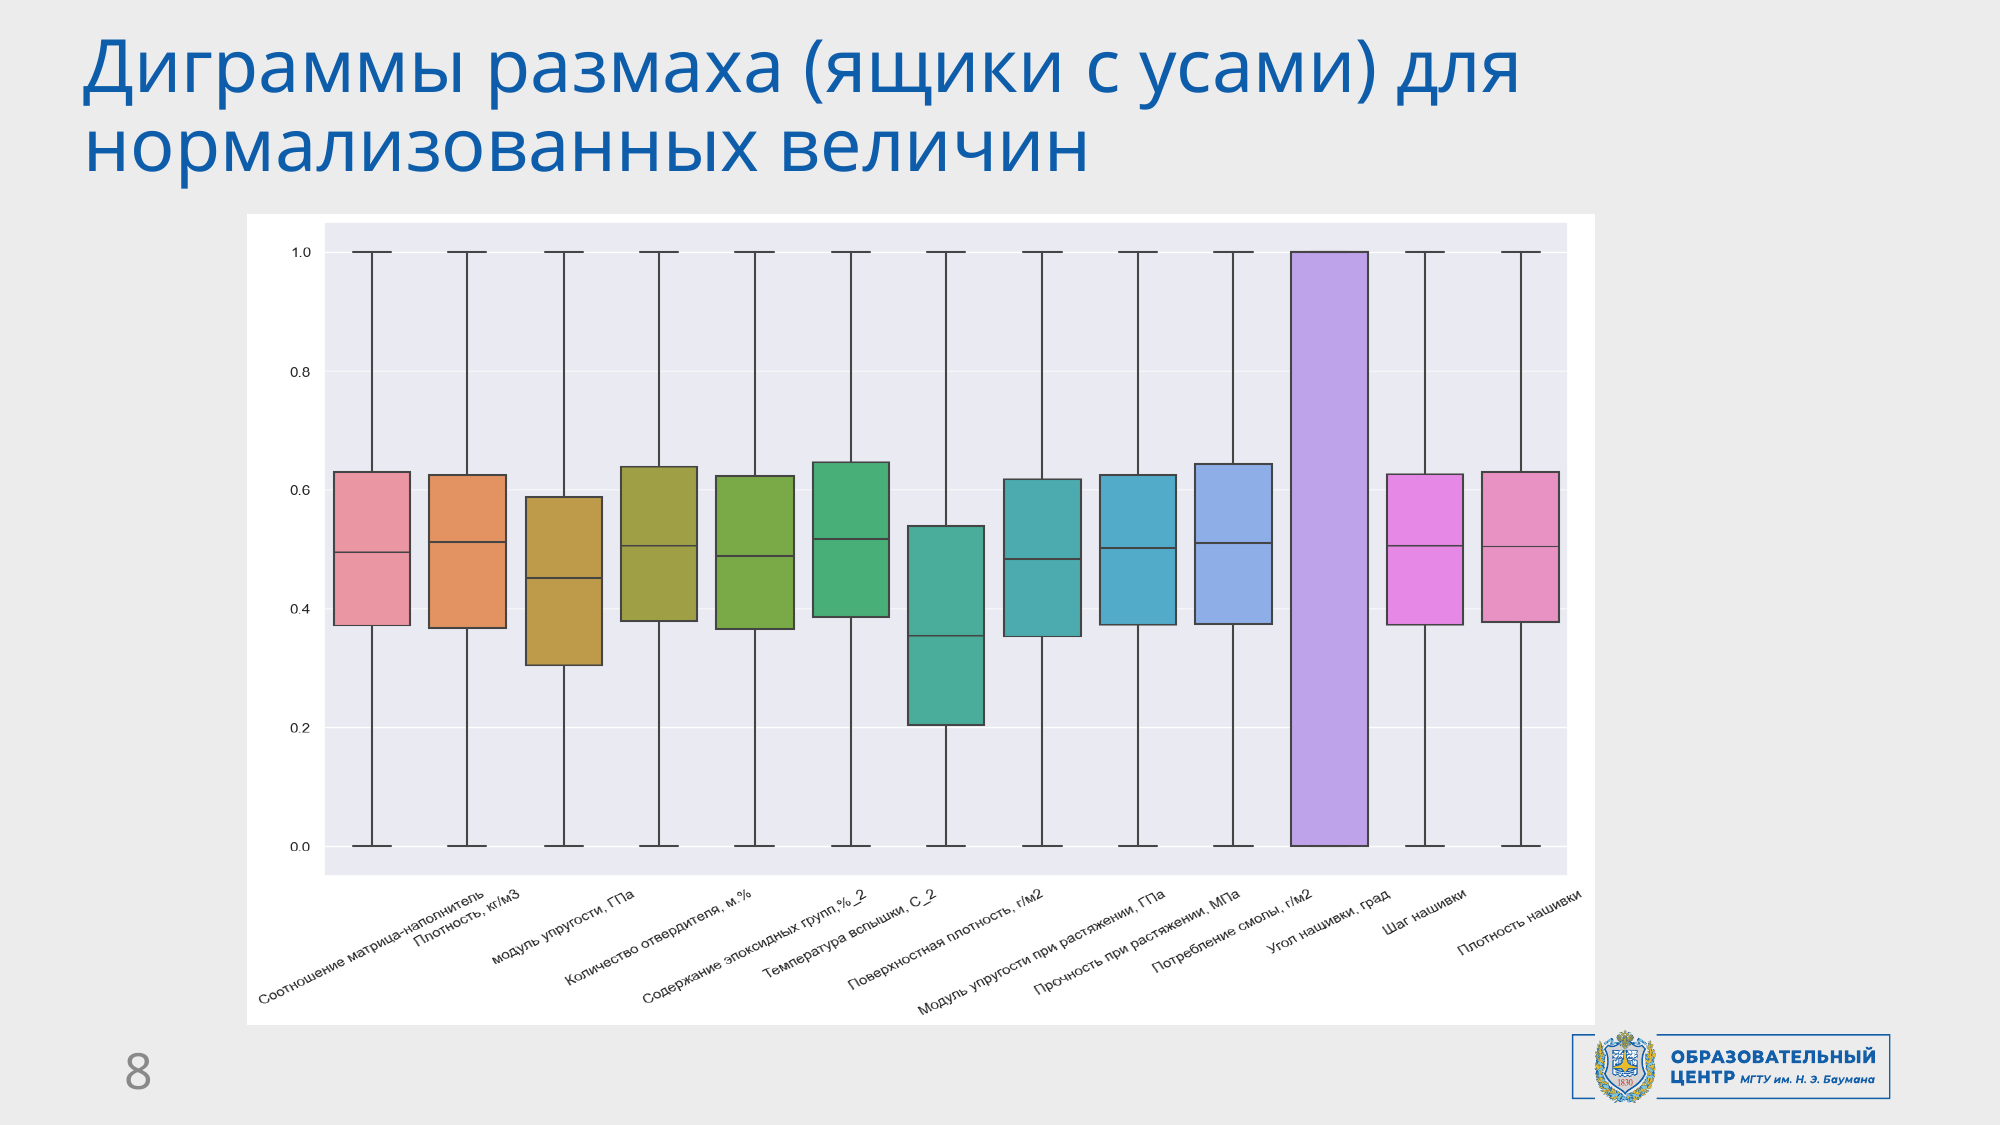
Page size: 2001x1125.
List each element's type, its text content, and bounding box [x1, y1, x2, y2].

picture [246, 214, 1596, 1025]
slide_number 8 [109, 1043, 248, 1104]
title Диграммы размаха (ящики с усами) для нормализованных величин [68, 21, 1931, 196]
